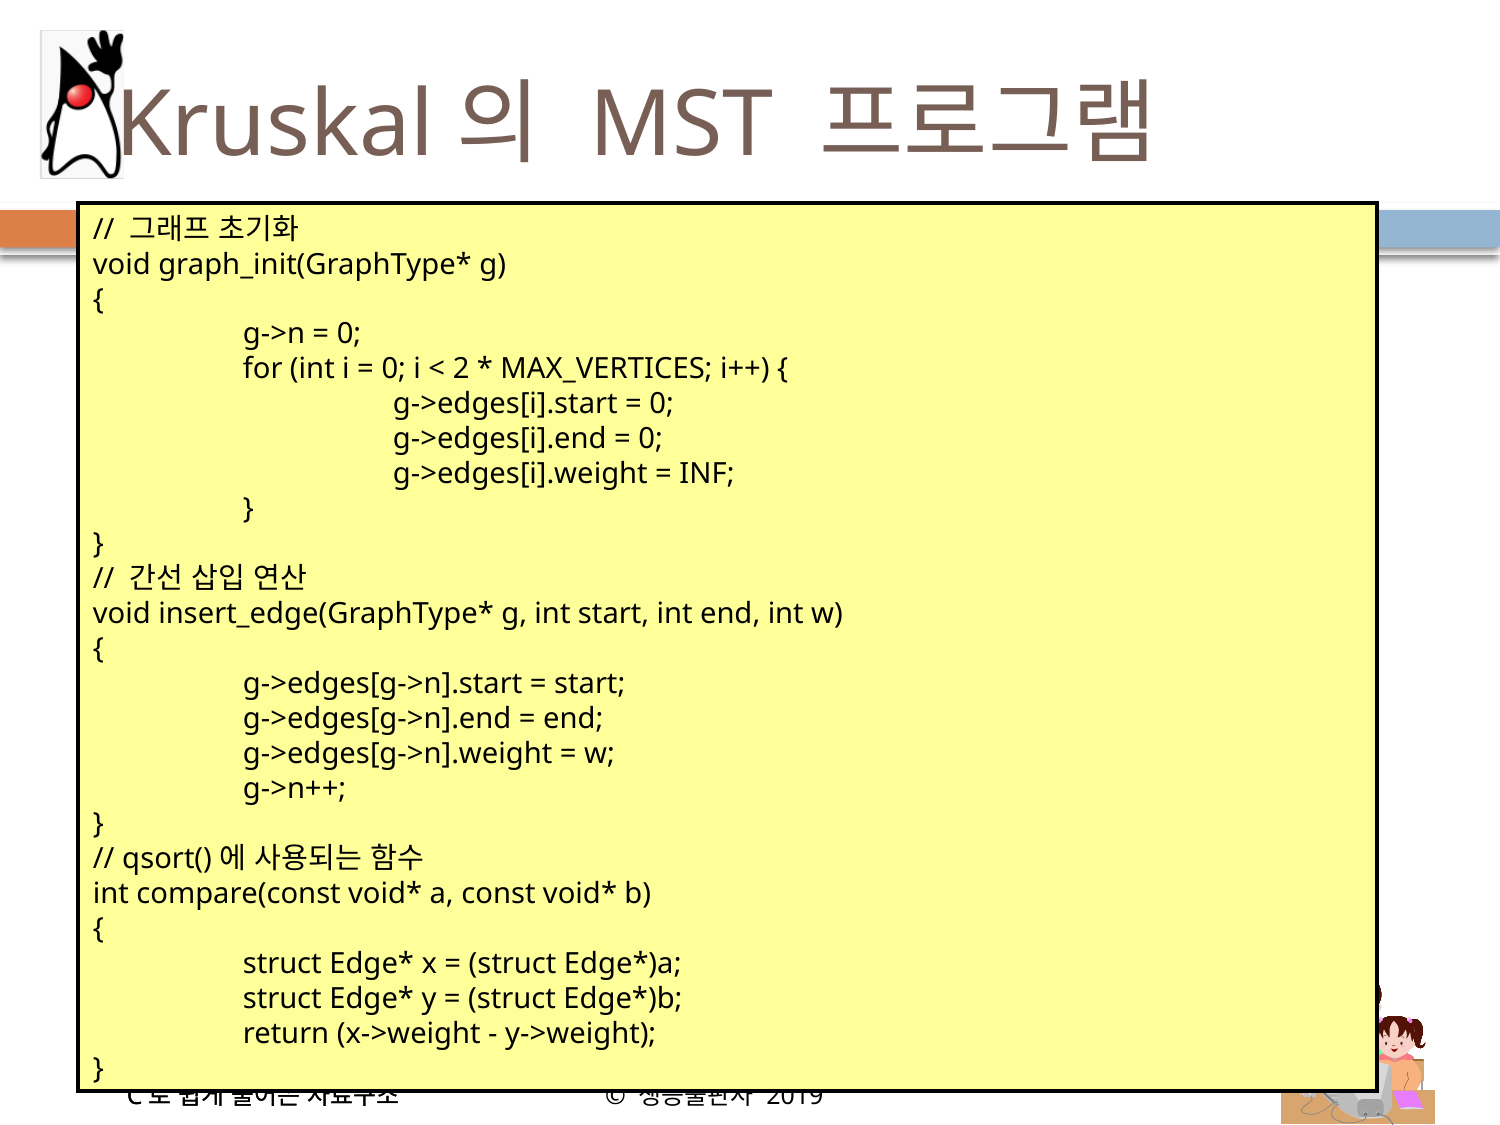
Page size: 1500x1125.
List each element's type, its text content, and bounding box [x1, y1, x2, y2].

title Kruskal의 MST 프로그램 [100, 37, 1438, 200]
text_box // 그래프 초기화 void graph_init(GraphType* g) { g->n = 0; for (int i = 0; i < 2 * MAX_VERTICES; i++) { g->edges[i].start = 0; g->edges[i].end = 0; g->edges[i].weight = INF; } } // 간선 삽입 연산 void insert_edge(GraphType* g, int start, int end, int w) { g->edges[g->n].start = start; g->edges[g->n].end = end; g->edges[g->n].weight = w; g->n++; } // qsort()에 사용되는 함수 int compare(const void* a, const void* b) { struct Edge* x = (struct Edge*)a; struct Edge* y = (struct Edge*)b; return (x->weight - y->weight); } [78, 202, 1378, 1092]
picture [39, 30, 124, 179]
